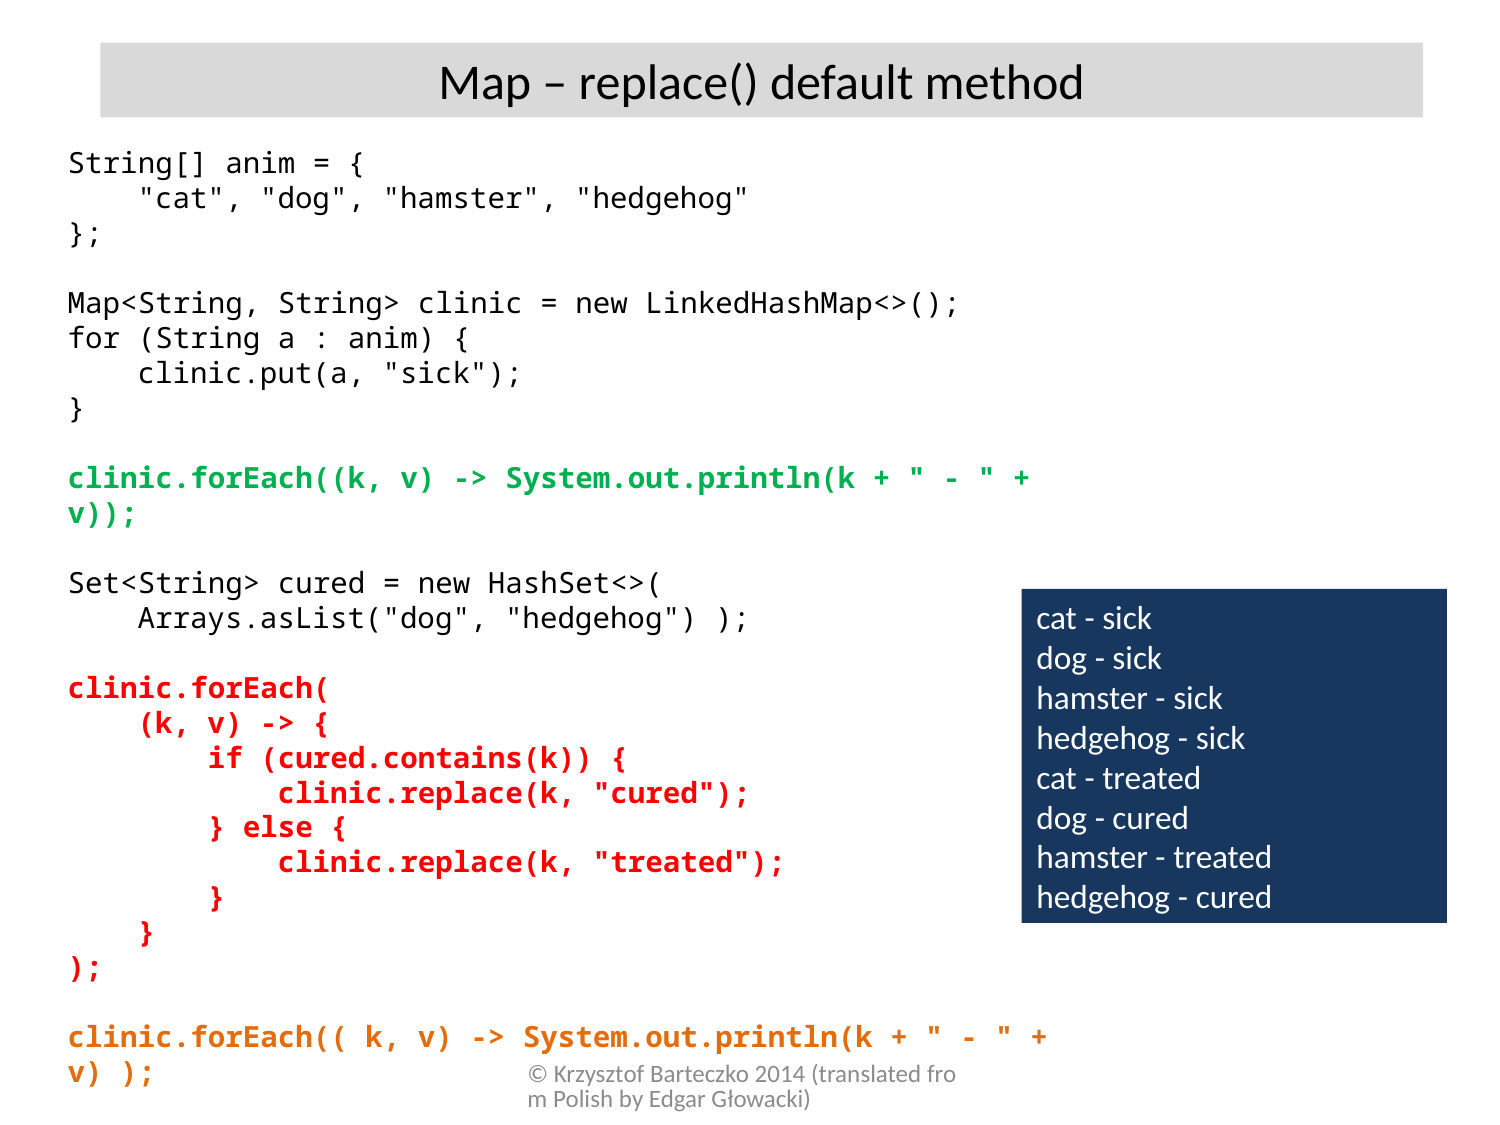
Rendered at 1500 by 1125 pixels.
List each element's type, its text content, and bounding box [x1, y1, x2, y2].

footer © Krzysztof Barteczko 2014 (translated from Polish by Edgar Głowacki) [512, 1096, 988, 1103]
text_box Map – replace() default method [100, 42, 1424, 118]
text_box String[] anim = { "cat", "dog", "hamster", "hedgehog" }; Map<String, String> clinic = new LinkedHashMap<>(); for (String a : anim) { clinic.put(a, "sick"); } clinic.forEach((k, v) -> System.out.println(k + " - " + v)); Set<String> cured = new HashSet<>( Arrays.asList("dog", "hedgehog") ); clinic.forEach( (k, v) -> { if (cured.contains(k)) { clinic.replace(k, "cured"); } else { clinic.replace(k, "treated"); } } ); clinic.forEach(( k, v) -> System.out.println(k + " - " + v) ); [53, 137, 1105, 1096]
text_box cat - sick dog - sick hamster - sick hedgehog - sick cat - treated dog - cured hamster - treated hedgehog - cured [1021, 588, 1447, 923]
